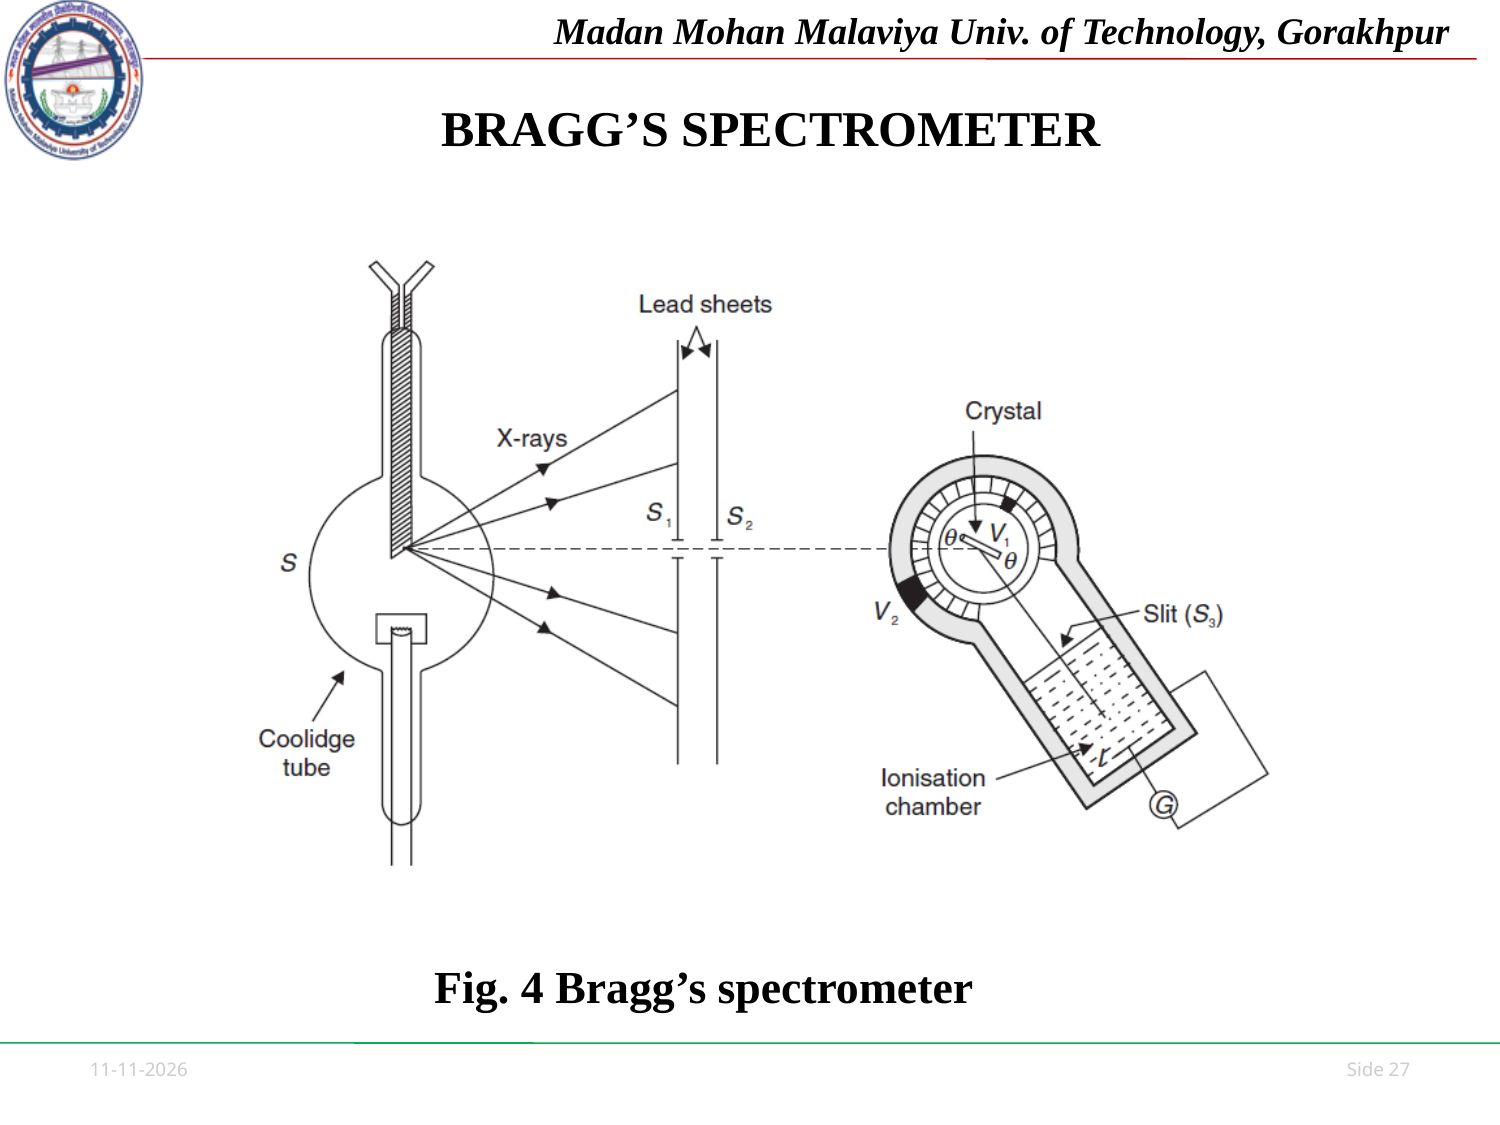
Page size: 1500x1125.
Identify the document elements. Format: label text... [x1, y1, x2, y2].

text_box BRAGG’S SPECTROMETER [395, 89, 1147, 164]
picture [0, 0, 148, 166]
picture [253, 249, 1289, 876]
text_box Fig. 4 Bragg’s spectrometer [166, 950, 989, 1020]
text_box [24, 712, 1450, 1088]
